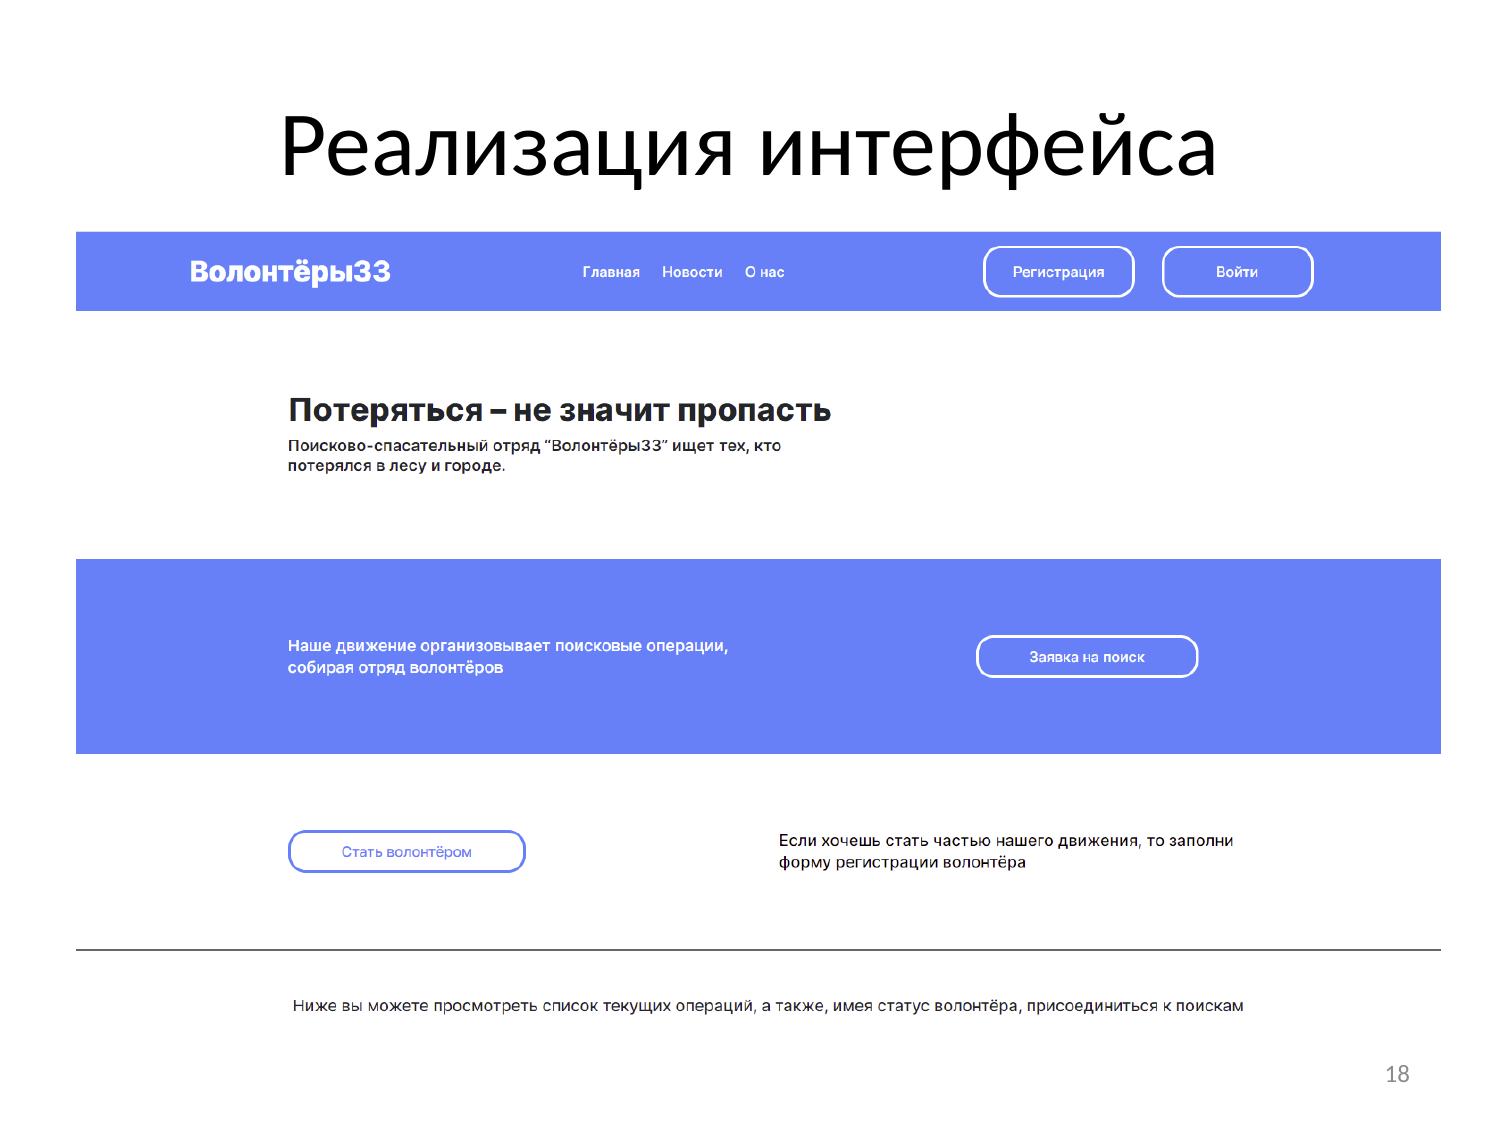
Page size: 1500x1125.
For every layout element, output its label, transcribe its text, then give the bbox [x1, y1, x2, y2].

picture [76, 231, 1441, 1036]
slide_number 18 [1074, 1044, 1425, 1103]
title Реализация интерфейса [75, 45, 1425, 231]
